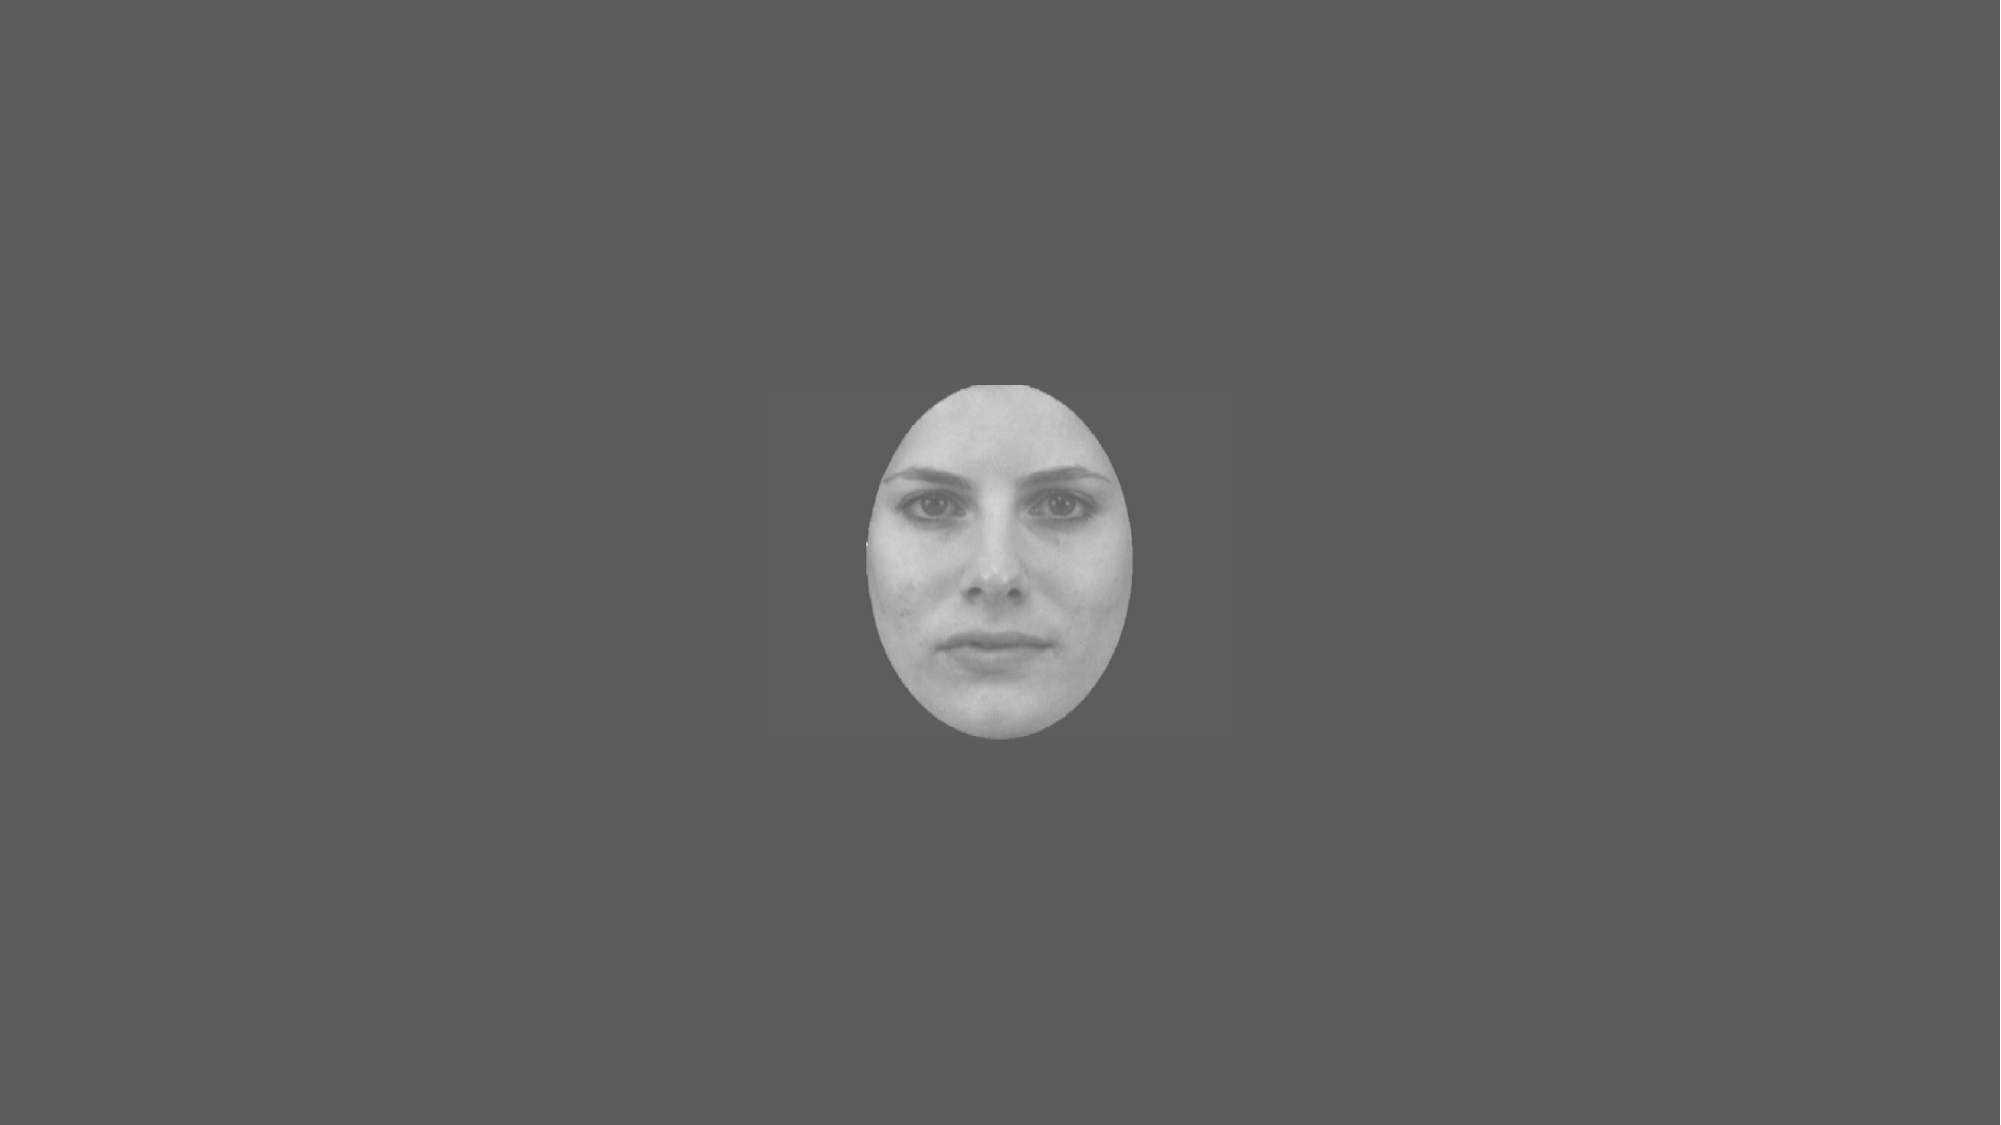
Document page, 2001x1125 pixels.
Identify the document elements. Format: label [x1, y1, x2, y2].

picture [767, 385, 1233, 740]
